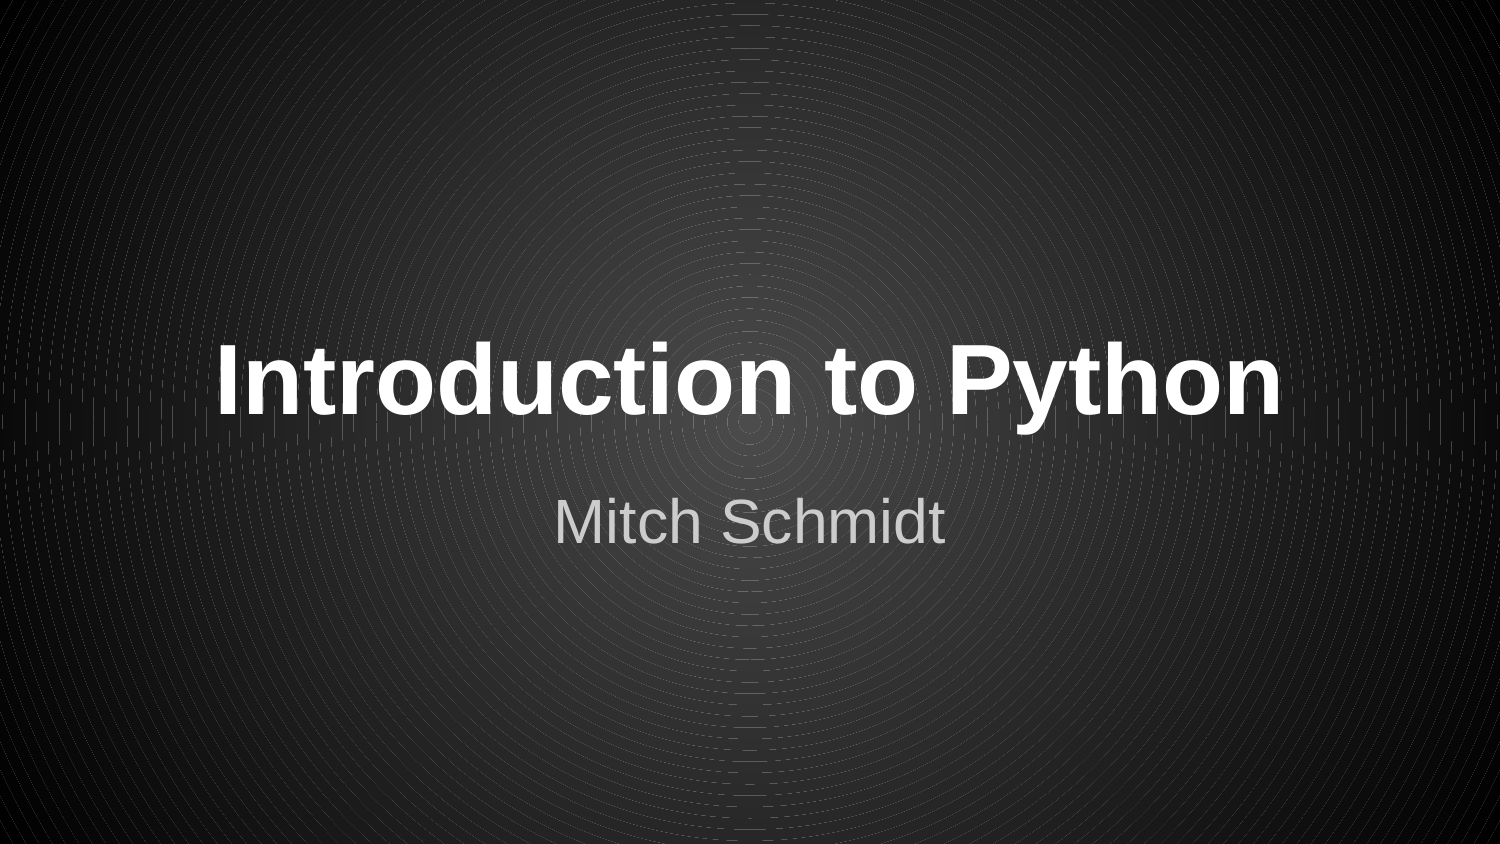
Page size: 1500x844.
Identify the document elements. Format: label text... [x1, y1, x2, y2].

title Introduction to Python [112, 259, 1388, 450]
subtitle Mitch Schmidt [112, 465, 1388, 595]
